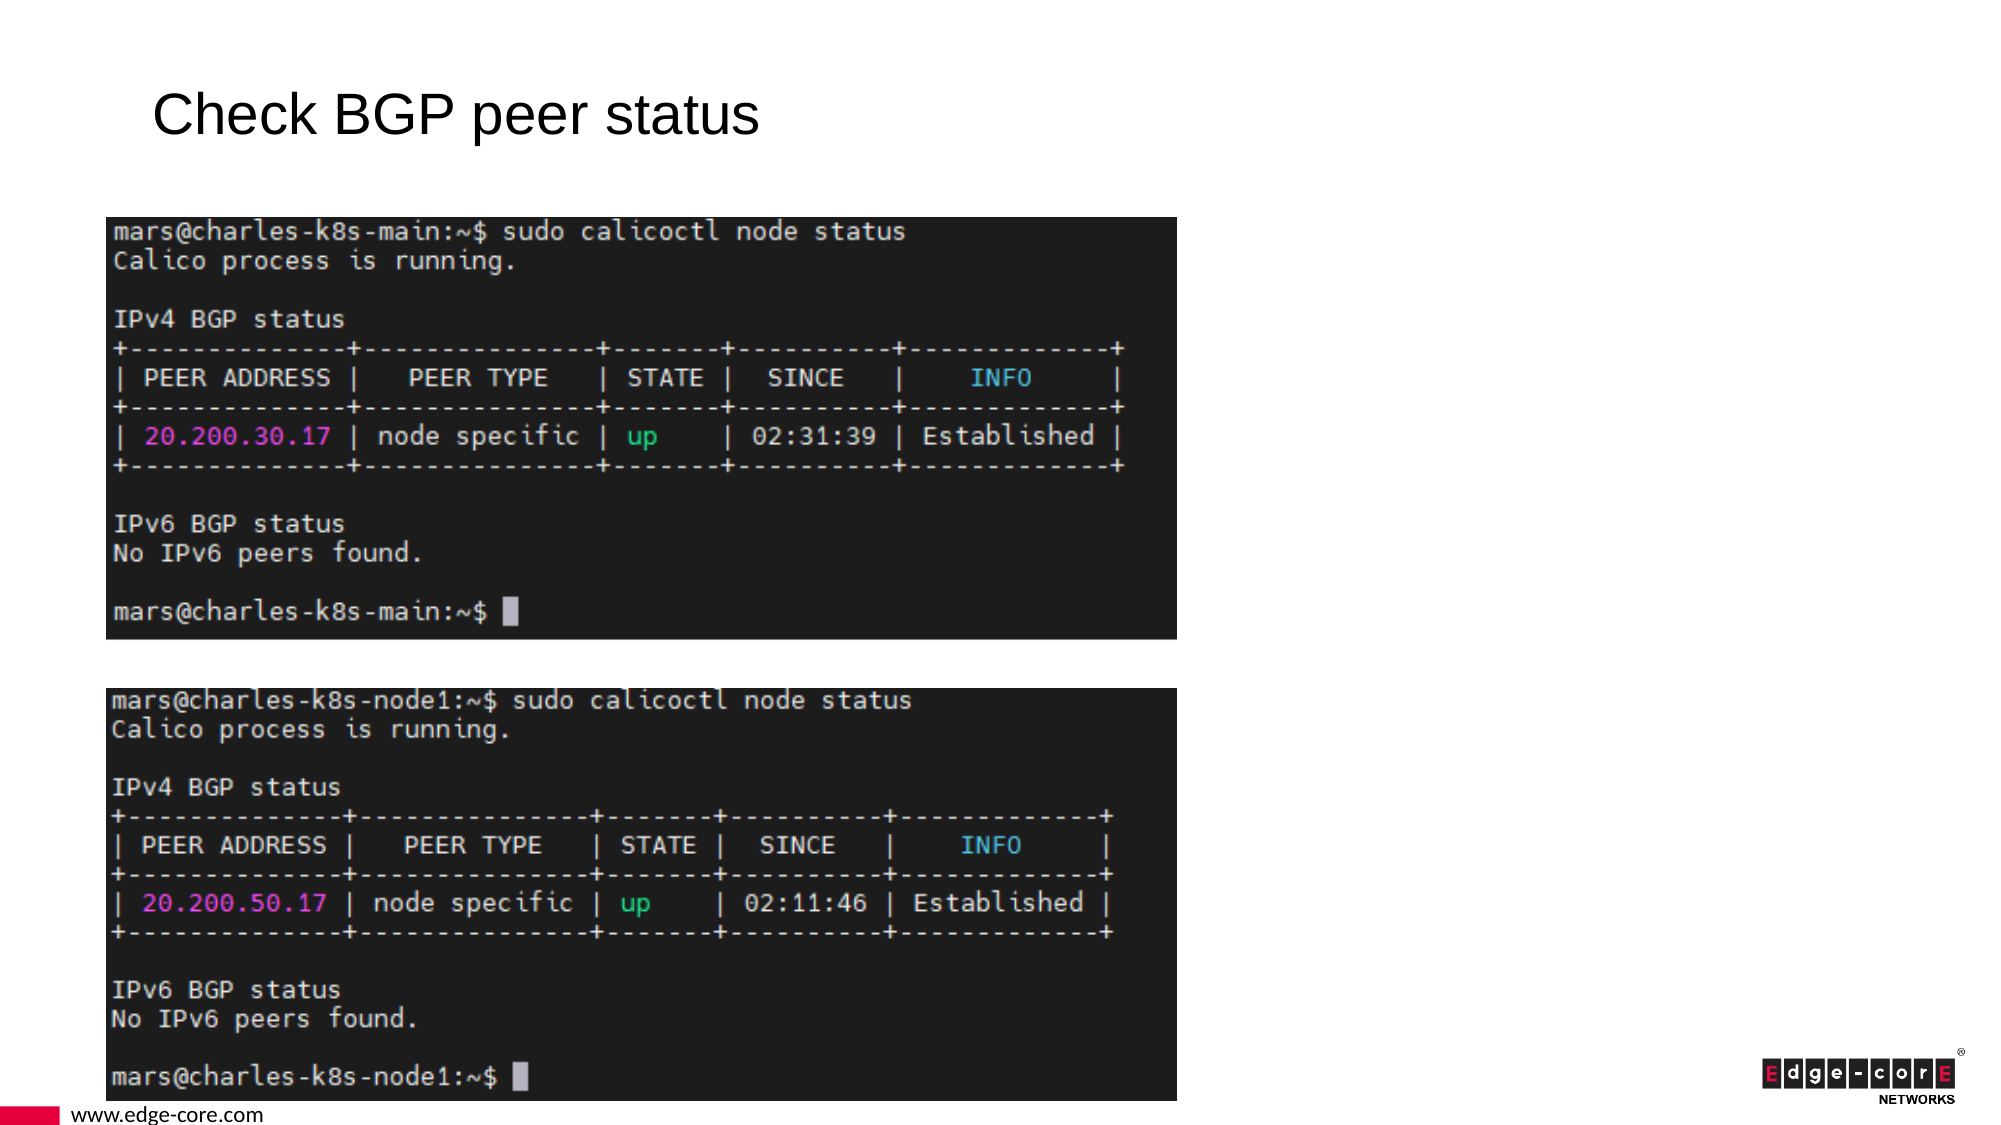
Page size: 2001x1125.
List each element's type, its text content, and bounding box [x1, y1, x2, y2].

picture [106, 217, 1177, 642]
picture [106, 688, 1177, 1101]
title Check BGP peer status [137, 59, 1863, 171]
picture [1758, 1046, 1966, 1107]
